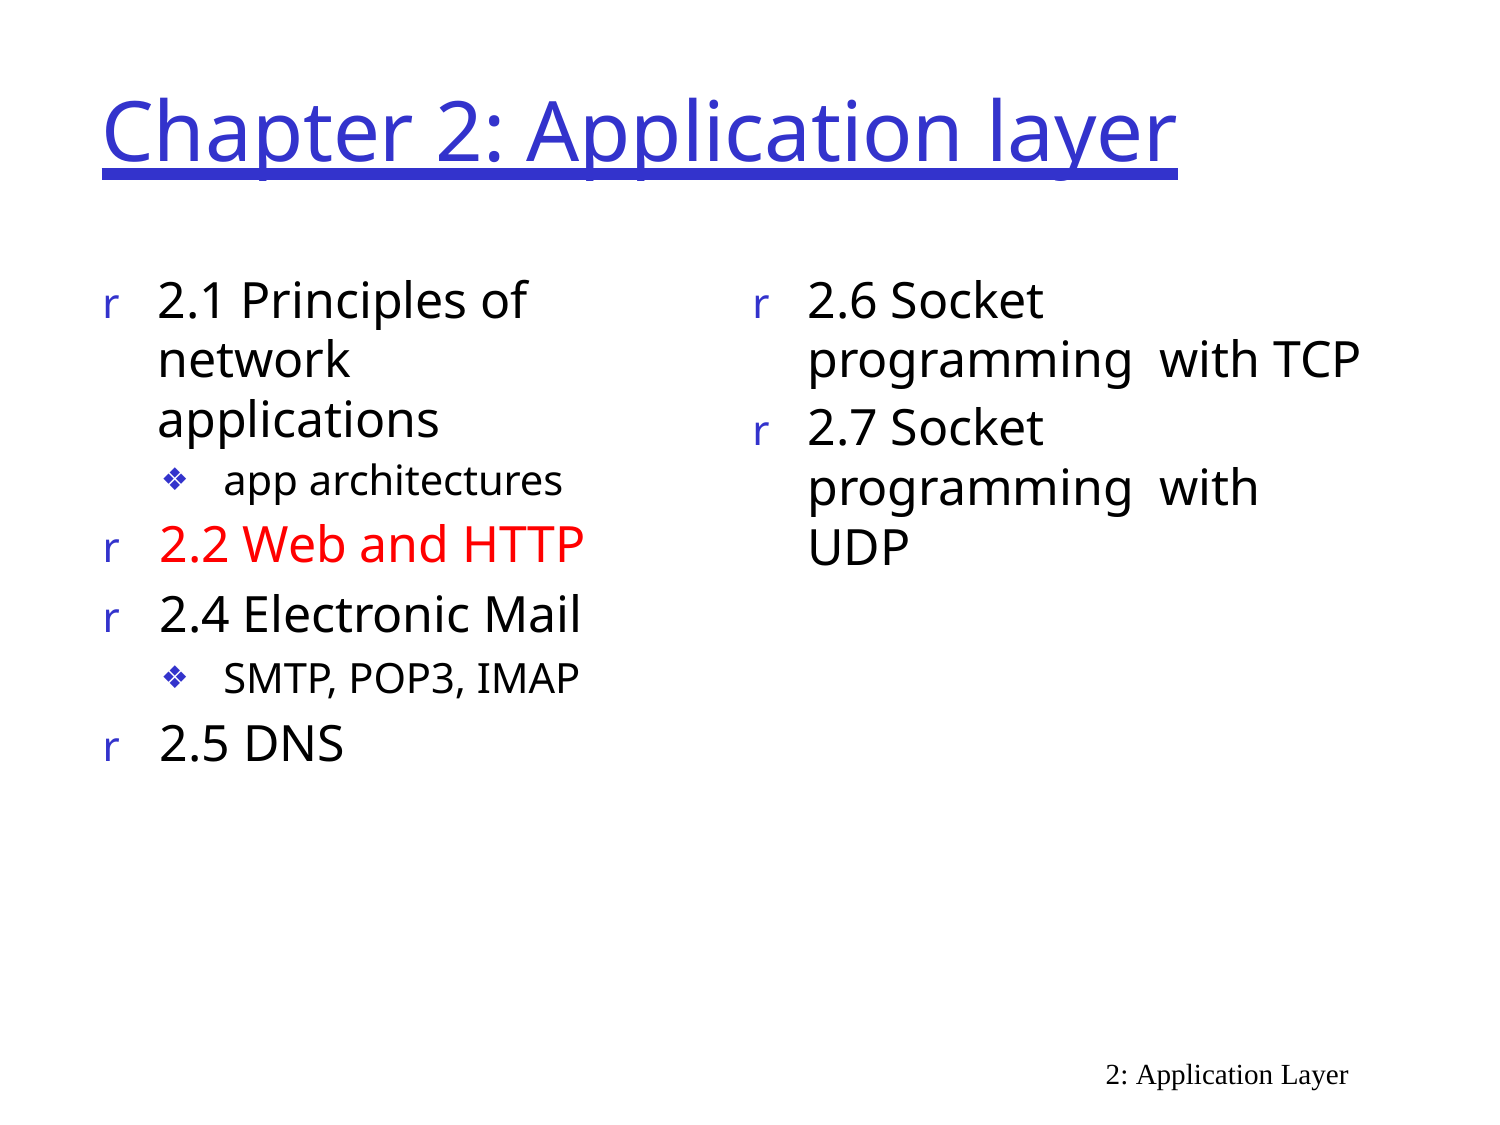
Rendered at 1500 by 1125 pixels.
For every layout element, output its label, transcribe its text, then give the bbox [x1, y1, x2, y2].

footer 2: Application Layer [1103, 1056, 1351, 1125]
text_box r 2.1 Principles of network applications app architectures r 2.2 Web and HTTP r 2.4 Electronic Mail SMTP, POP3, IMAP r 2.5 DNS [100, 264, 635, 772]
text_box r 2.6 Socket programming with TCP r 2.7 Socket programming with UDP [750, 264, 1375, 576]
title Chapter 2: Application layer [99, 75, 1189, 266]
